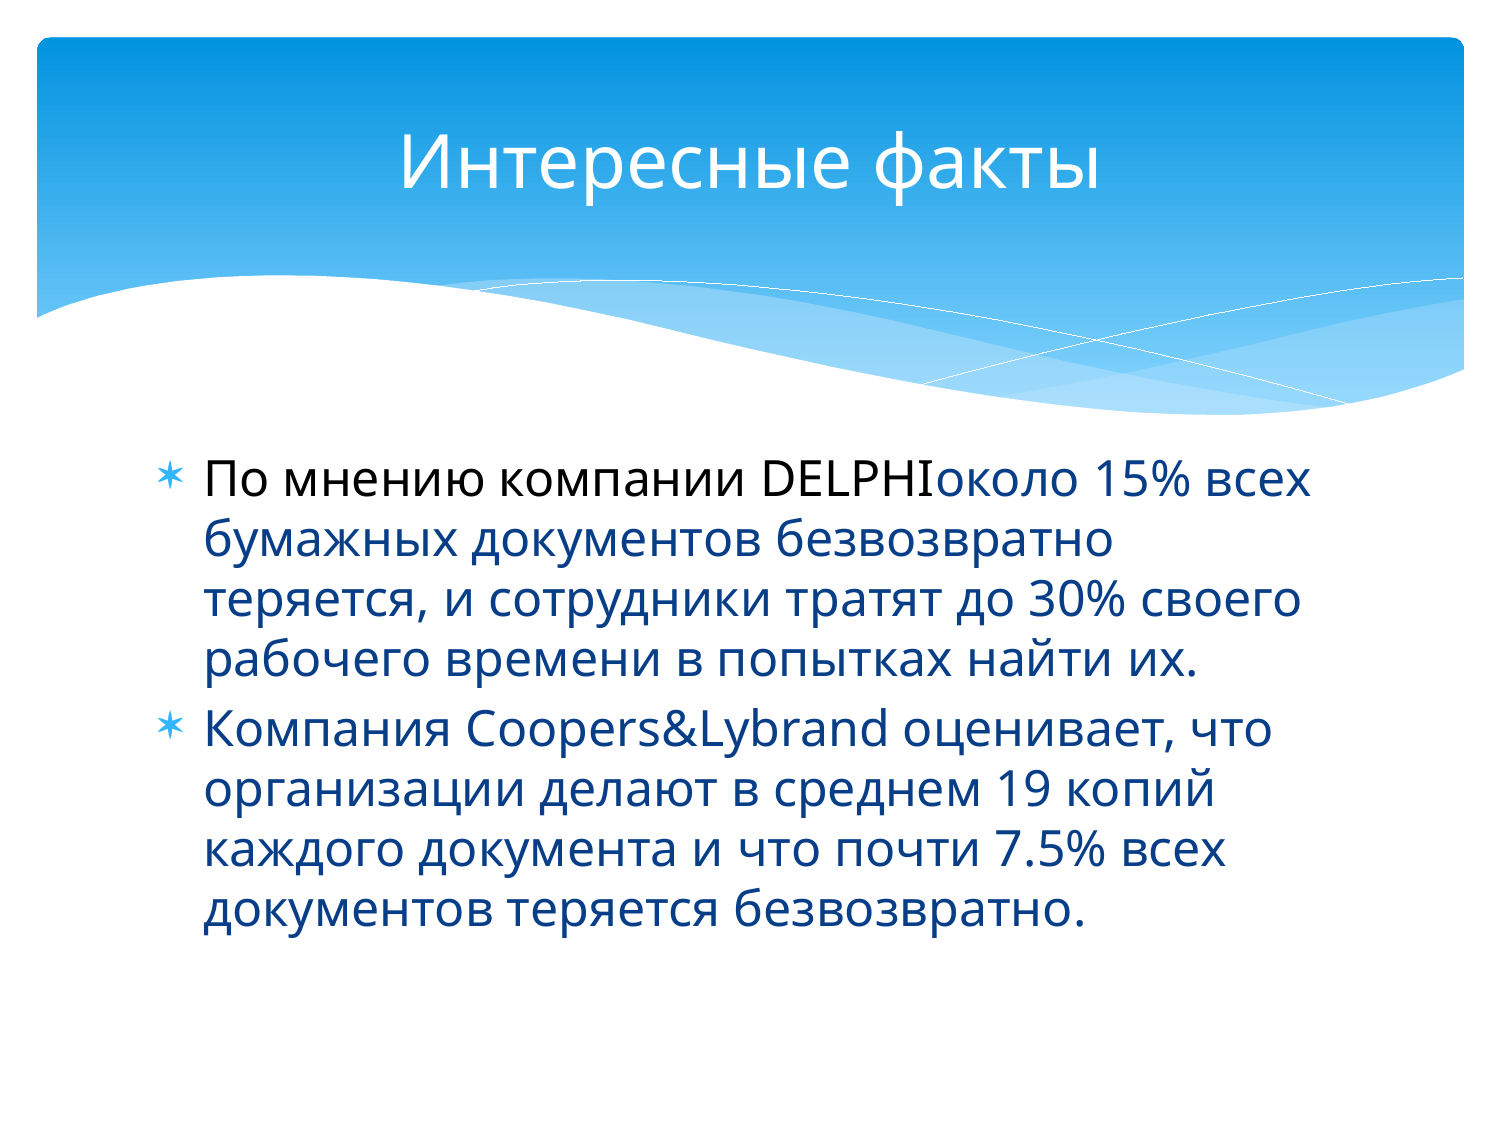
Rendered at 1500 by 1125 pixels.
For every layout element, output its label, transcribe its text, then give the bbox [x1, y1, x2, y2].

list По мнению компании DELPHIоколо 15% всех бумажных документов безвозвратно теряется, и сотрудники тратят до 30% своего рабочего времени в попытках найти их. Компания Coopers&Lybrand оценивает, что организации делают в среднем 19 копий каждого документа и что почти 7.5% всех документов теряется безвозвратно. [143, 438, 1359, 1005]
title Интересные факты [75, 55, 1425, 261]
